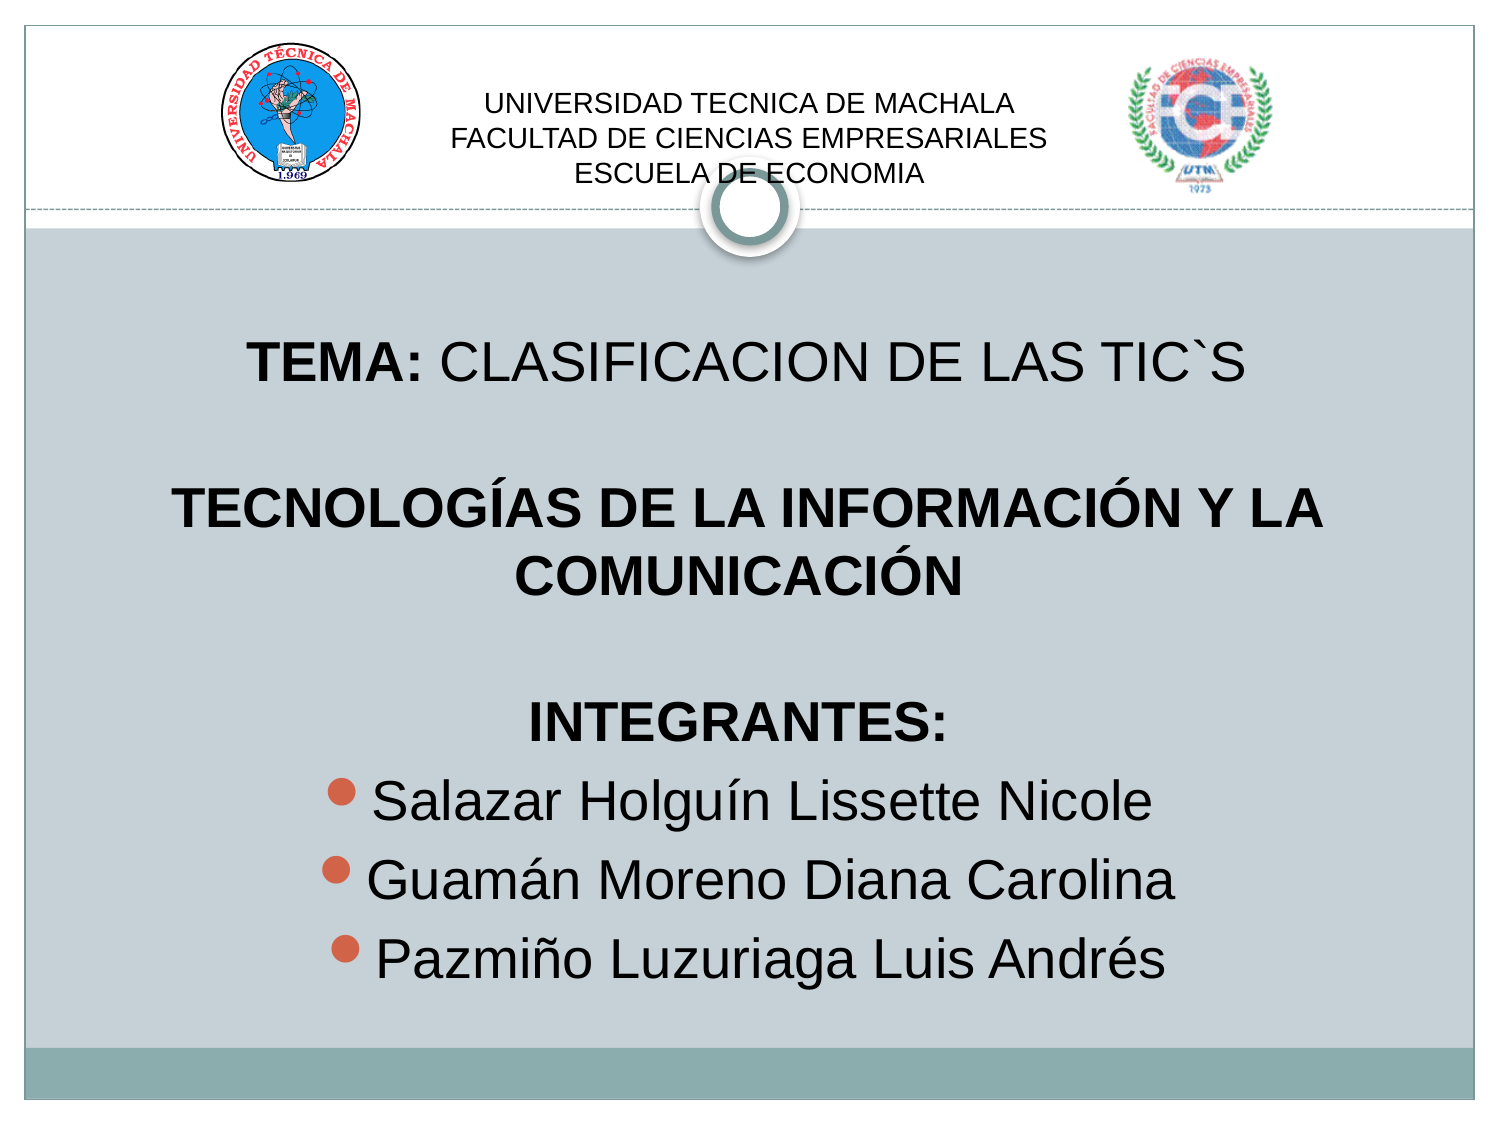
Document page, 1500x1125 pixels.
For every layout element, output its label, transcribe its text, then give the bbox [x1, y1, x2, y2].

title UNIVERSIDAD TECNICA DE MACHALA FACULTAD DE CIENCIAS EMPRESARIALES ESCUELA DE ECONOMIA [49, 0, 1450, 232]
list TEMA: CLASIFICACION DE LAS TIC`S TECNOLOGÍAS DE LA INFORMACIÓN Y LA COMUNICACIÓN INTEGRANTES: Salazar Holguín Lissette Nicole Guamán Moreno Diana Carolina Pazmiño Luzuriaga Luis Andrés [49, 250, 1445, 1001]
picture [1127, 42, 1276, 203]
picture [220, 42, 361, 183]
